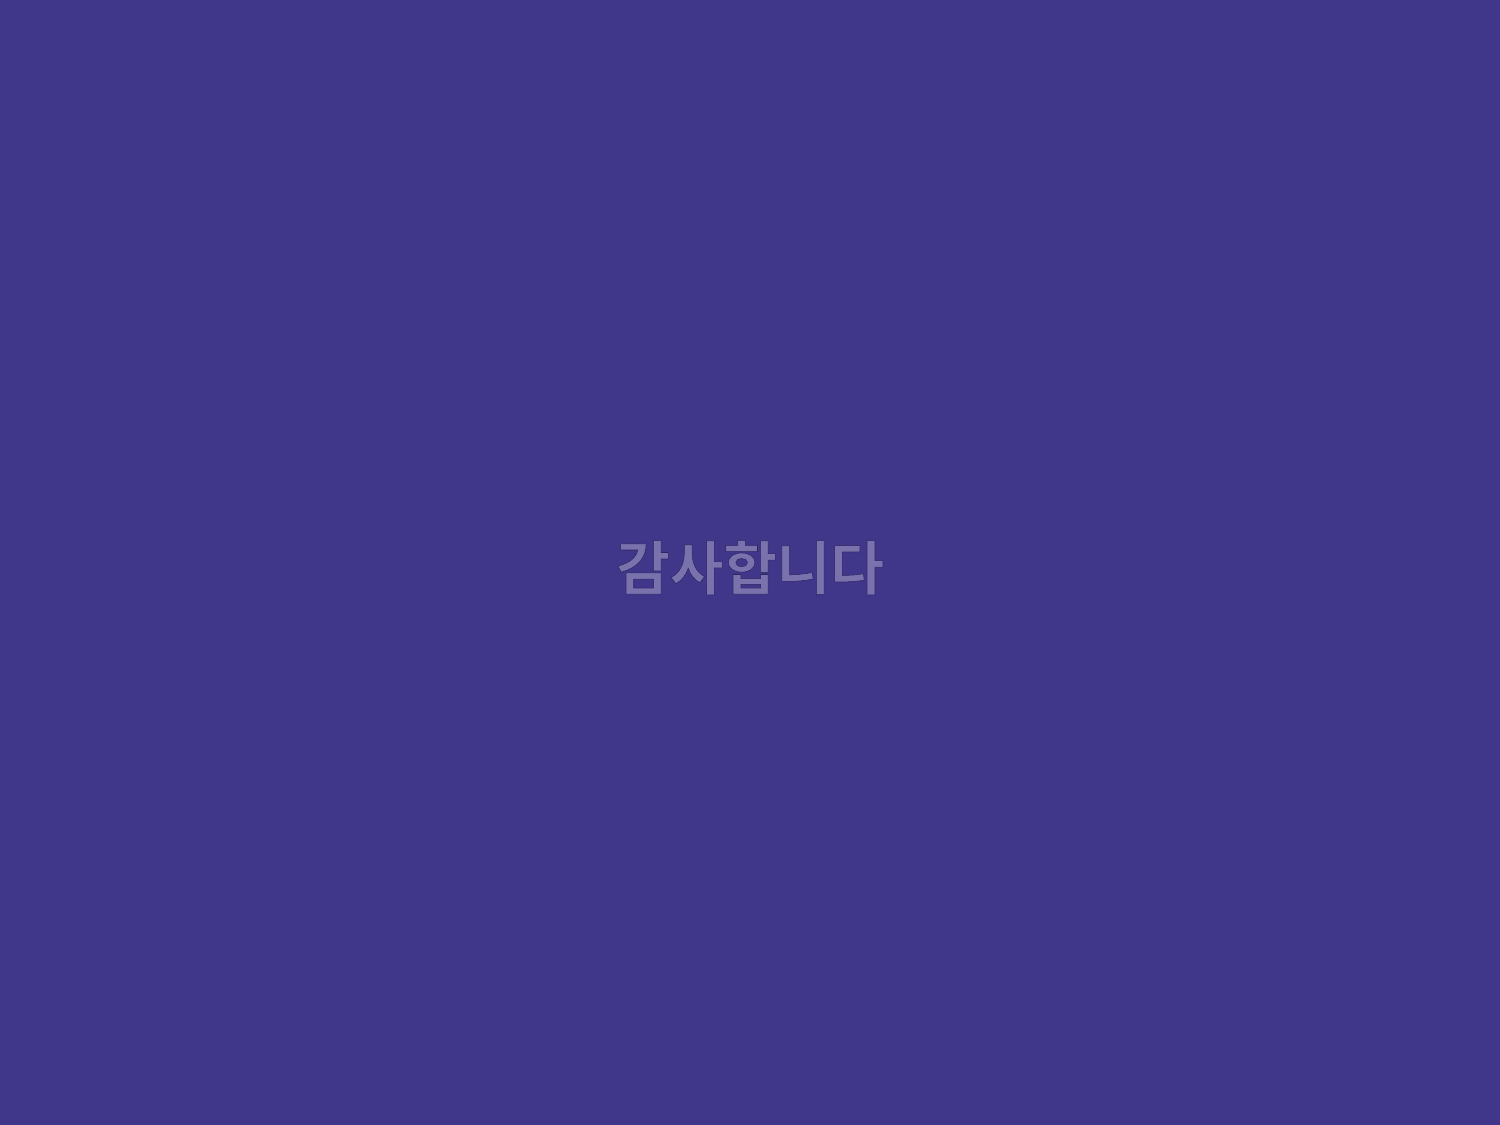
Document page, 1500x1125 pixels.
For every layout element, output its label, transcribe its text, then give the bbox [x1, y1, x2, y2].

text_box 감사합니다 [513, 523, 987, 609]
